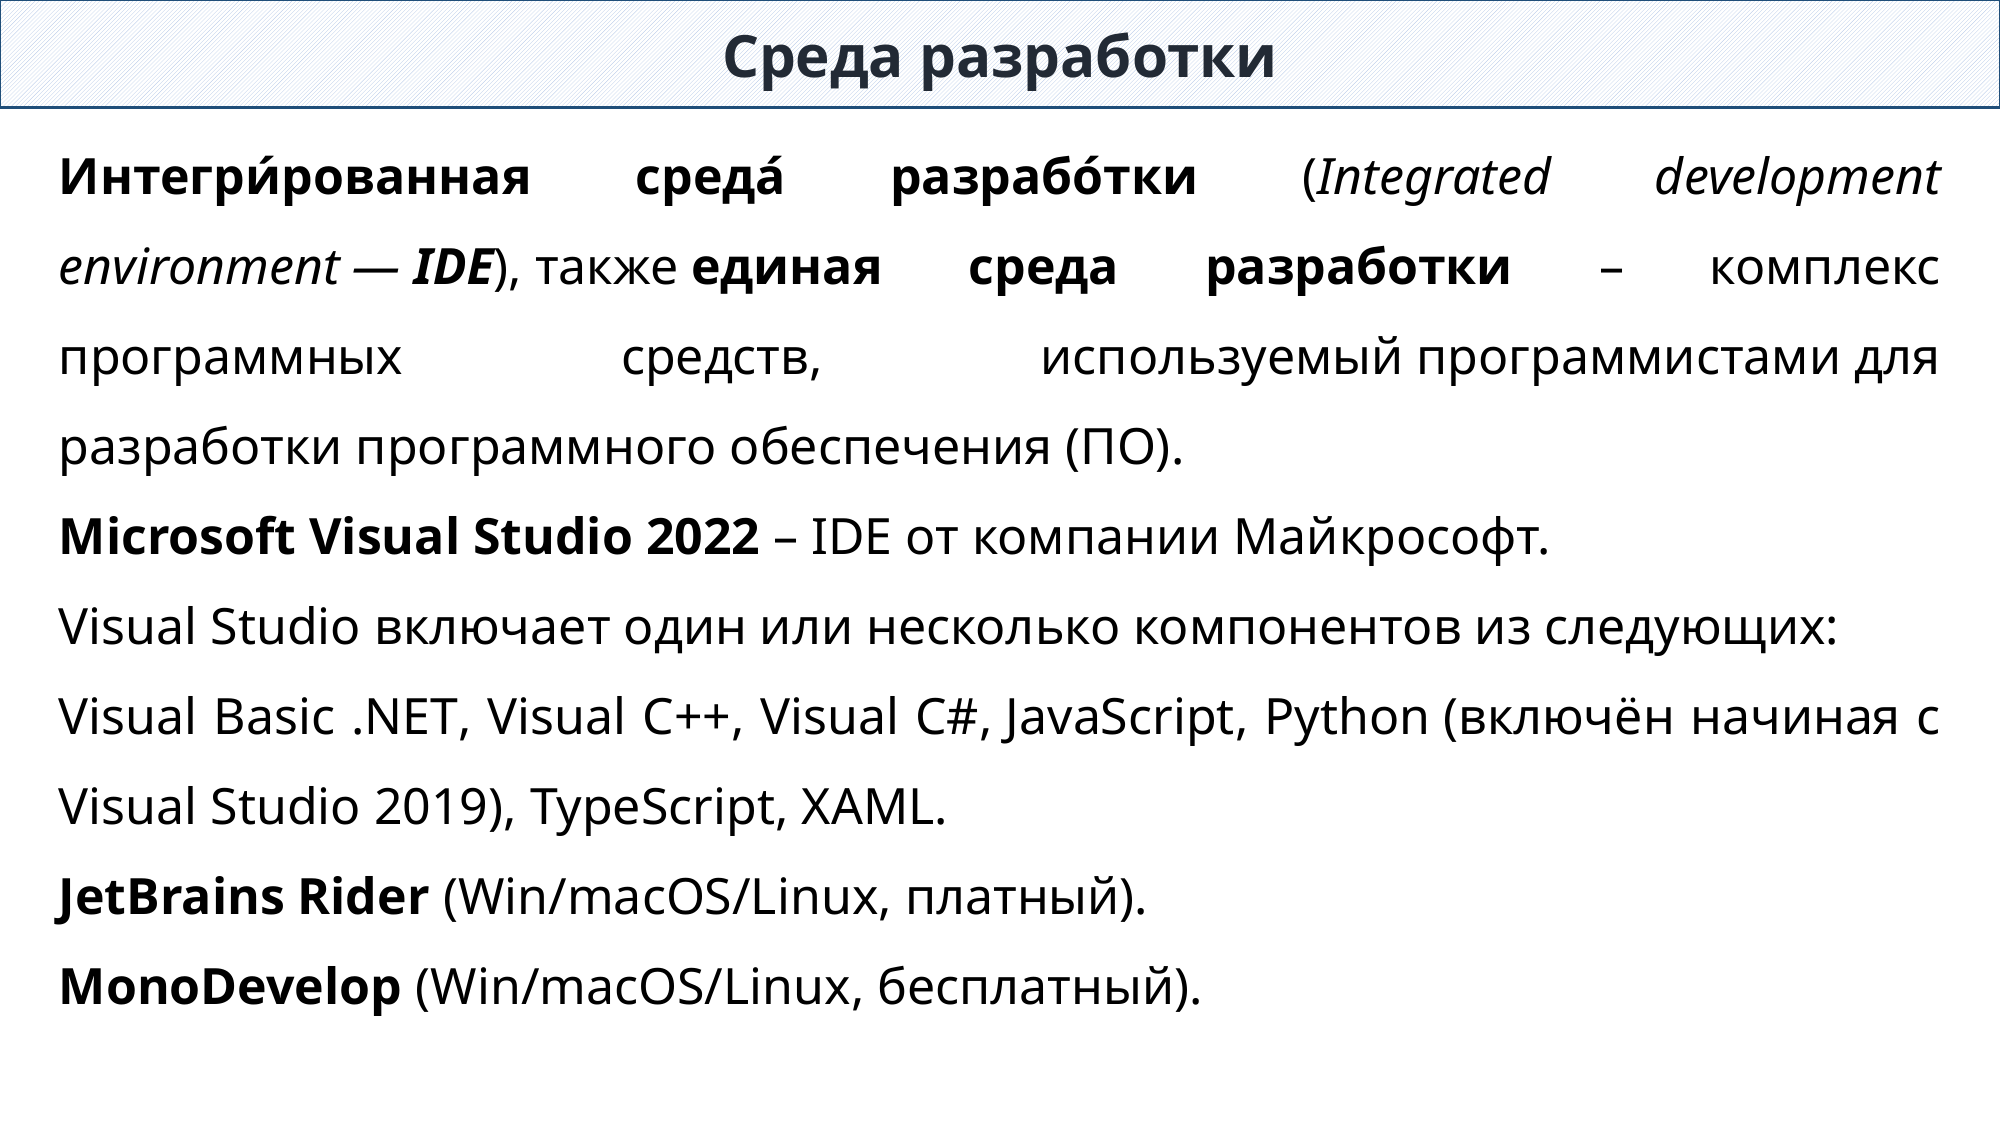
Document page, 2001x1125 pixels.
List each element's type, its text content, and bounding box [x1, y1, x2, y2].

text_box Среда разработки [0, 0, 2000, 107]
text_box Интегри́рованная среда́ разрабо́тки (Integrated development environment — IDE), также единая среда разработки – комплекс программных средств, используемый программистами для разработки программного обеспечения (ПО). Microsoft Visual Studio 2022 – IDE от компании Майкрософт. Visual Studio включает один или несколько компонентов из следующих: Visual Basic .NET, Visual C++, Visual C#, JavaScript, Python (включён начиная с Visual Studio 2019), TypeScript, XAML. JetBrains Rider (Win/macOS/Linux, платный). MonoDevelop (Win/macOS/Linux, бесплатный). [0, 107, 2000, 1023]
